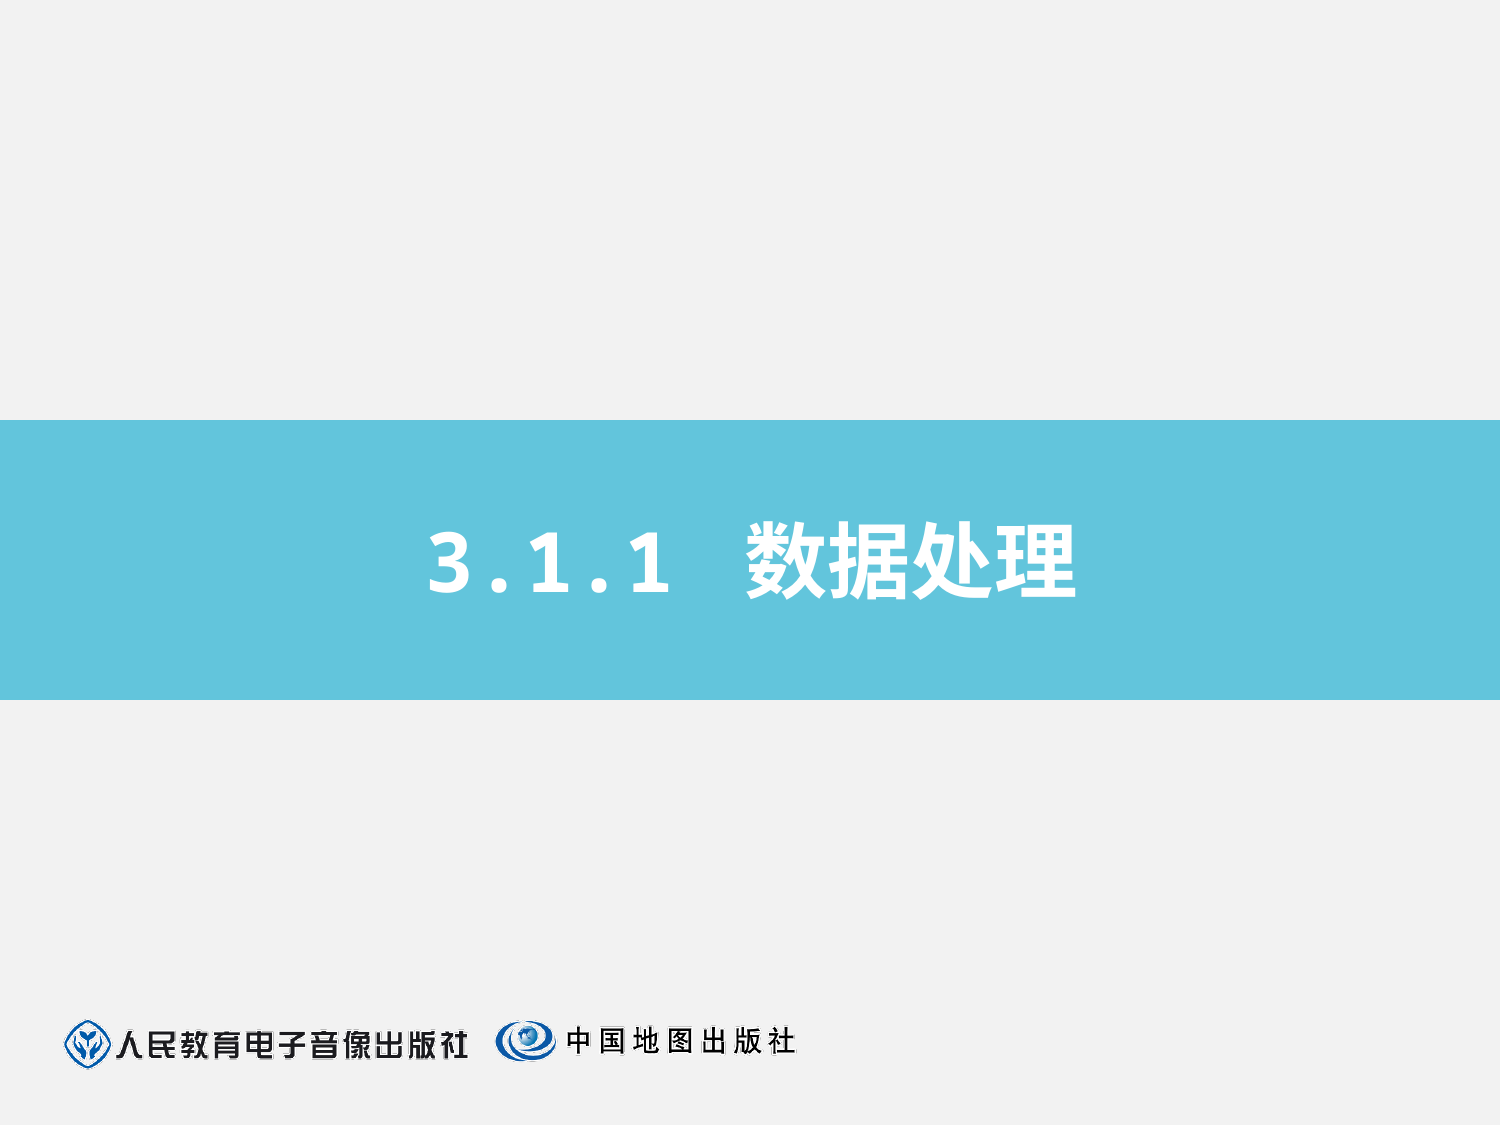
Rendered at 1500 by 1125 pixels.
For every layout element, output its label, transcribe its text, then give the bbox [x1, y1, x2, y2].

picture [49, 1012, 869, 1070]
text_box [0, 419, 1500, 701]
text_box 3.1.1 数据处理 [219, 502, 1283, 617]
